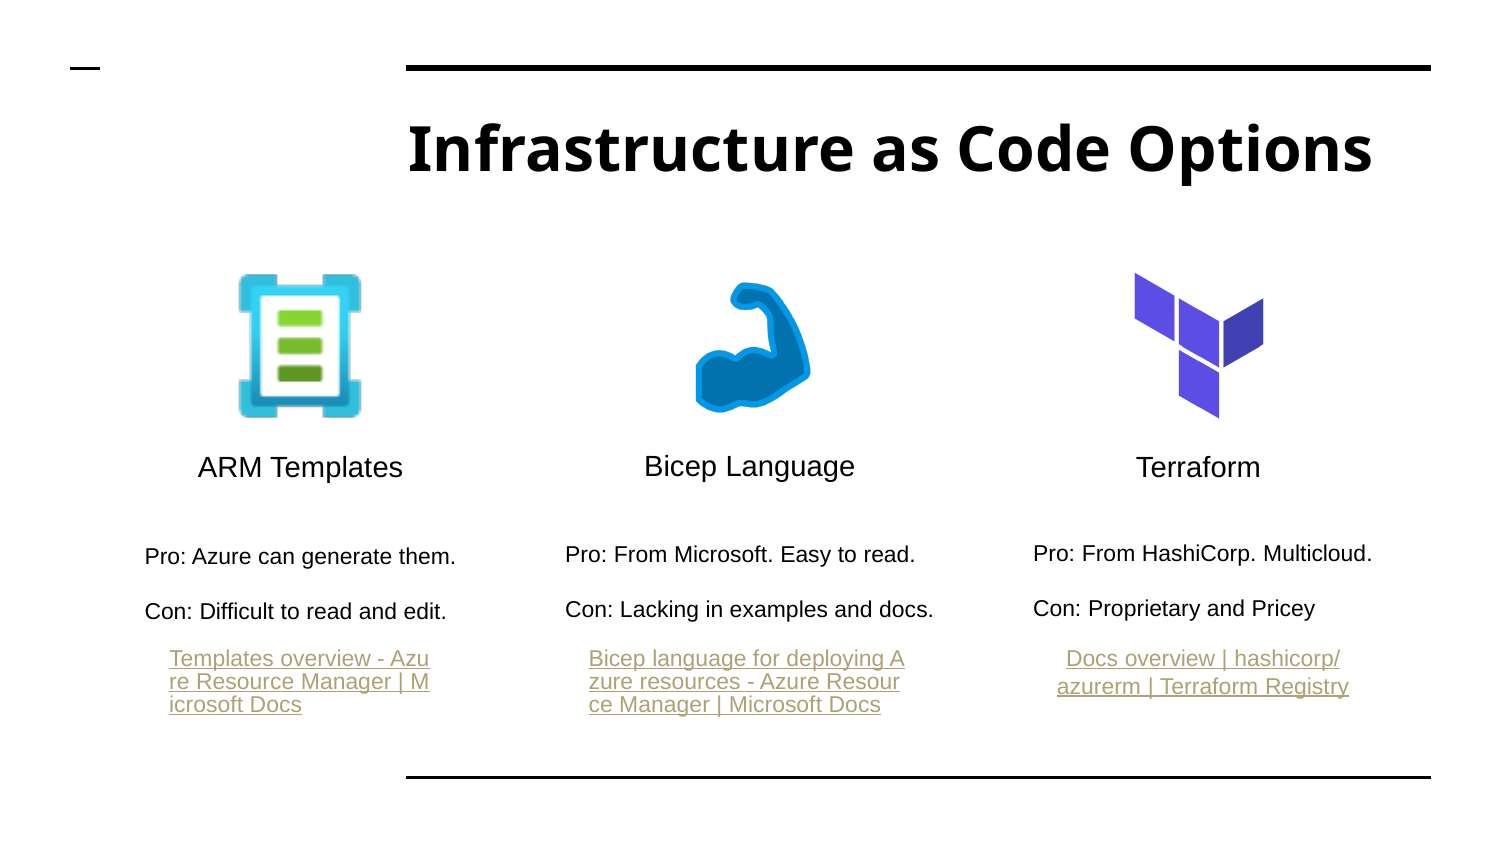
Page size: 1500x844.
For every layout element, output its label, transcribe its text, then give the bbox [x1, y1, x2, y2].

picture [1123, 271, 1275, 423]
title Infrastructure as Code Options [393, 94, 1431, 199]
text_box Docs overview | hashicorp/azurerm | Terraform Registry [1026, 636, 1380, 707]
picture [674, 271, 826, 423]
picture [225, 271, 376, 423]
text_box Terraform [1120, 440, 1276, 491]
text_box Pro: Azure can generate them. Con: Difficult to read and edit. [129, 533, 472, 659]
text_box ARM Templates [182, 440, 419, 491]
text_box Bicep Language [629, 440, 871, 491]
text_box Bicep language for deploying Azure resources - Azure Resource Manager | Microsoft Docs [573, 636, 927, 679]
text_box Pro: From HashiCorp. Multicloud. Con: Proprietary and Pricey [1018, 531, 1388, 656]
text_box Pro: From Microsoft. Easy to read. Con: Lacking in examples and docs. [550, 532, 950, 657]
text_box Templates overview - Azure Resource Manager | Microsoft Docs [154, 636, 448, 679]
